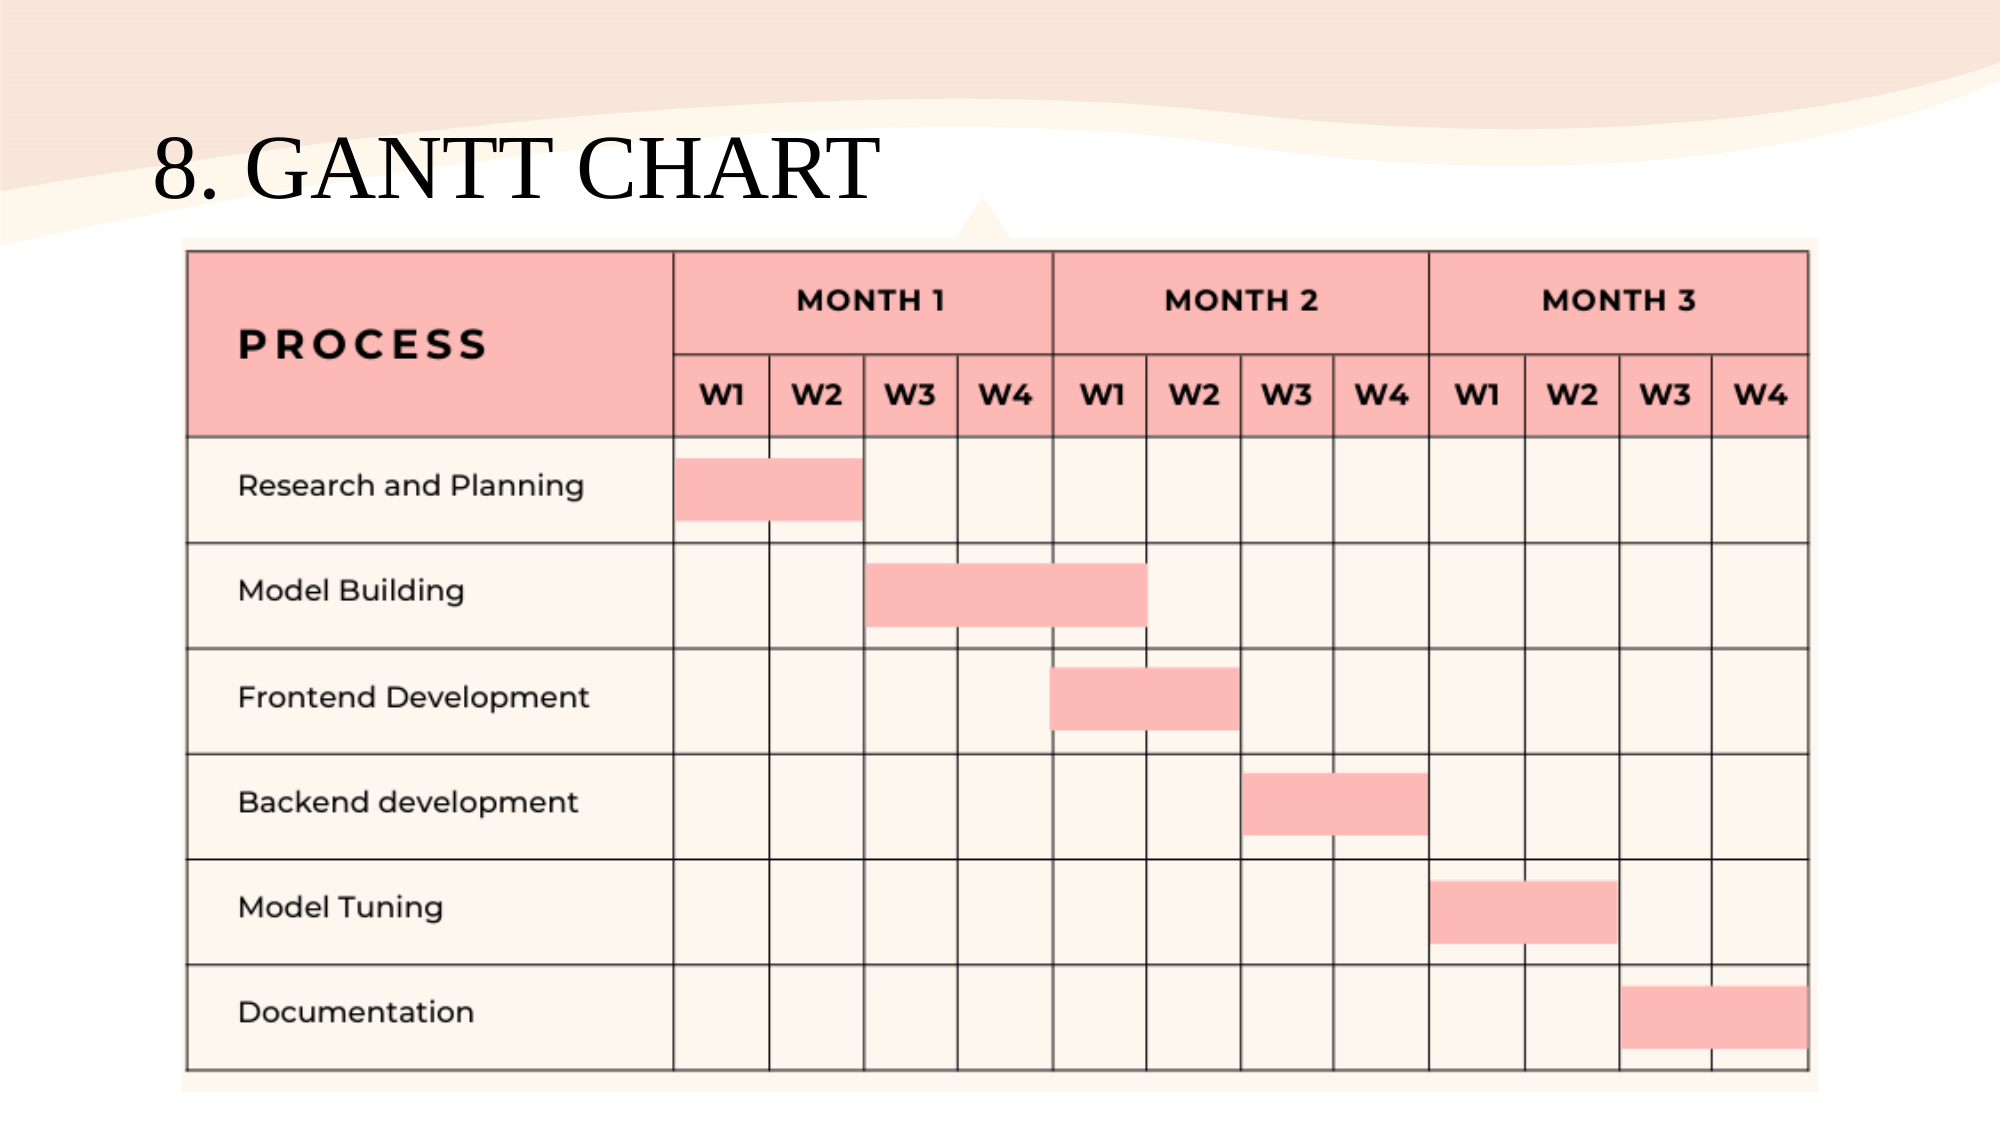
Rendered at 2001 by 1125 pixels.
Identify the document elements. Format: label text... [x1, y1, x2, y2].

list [182, 238, 1818, 1093]
title 8. GANTT CHART [137, 59, 1863, 278]
